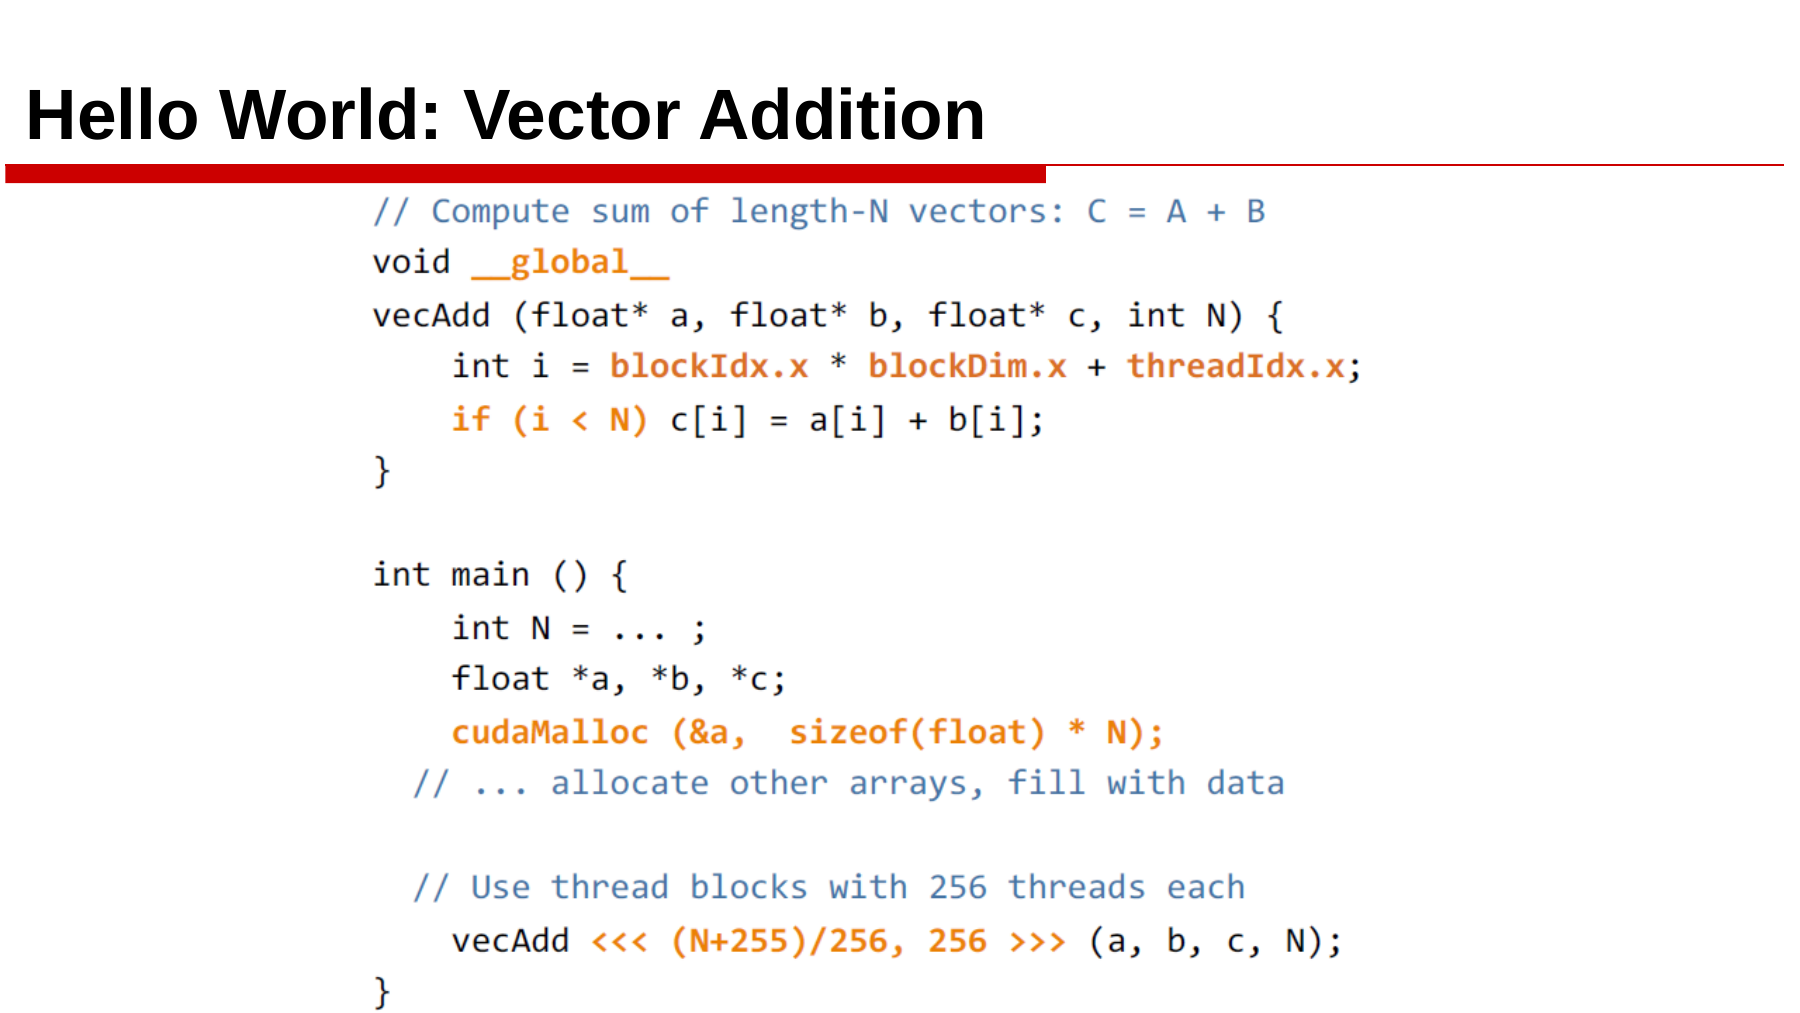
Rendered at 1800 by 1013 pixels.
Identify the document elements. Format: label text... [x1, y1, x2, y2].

title Hello World: Vector Addition [10, 45, 1774, 162]
picture [327, 188, 1388, 1012]
